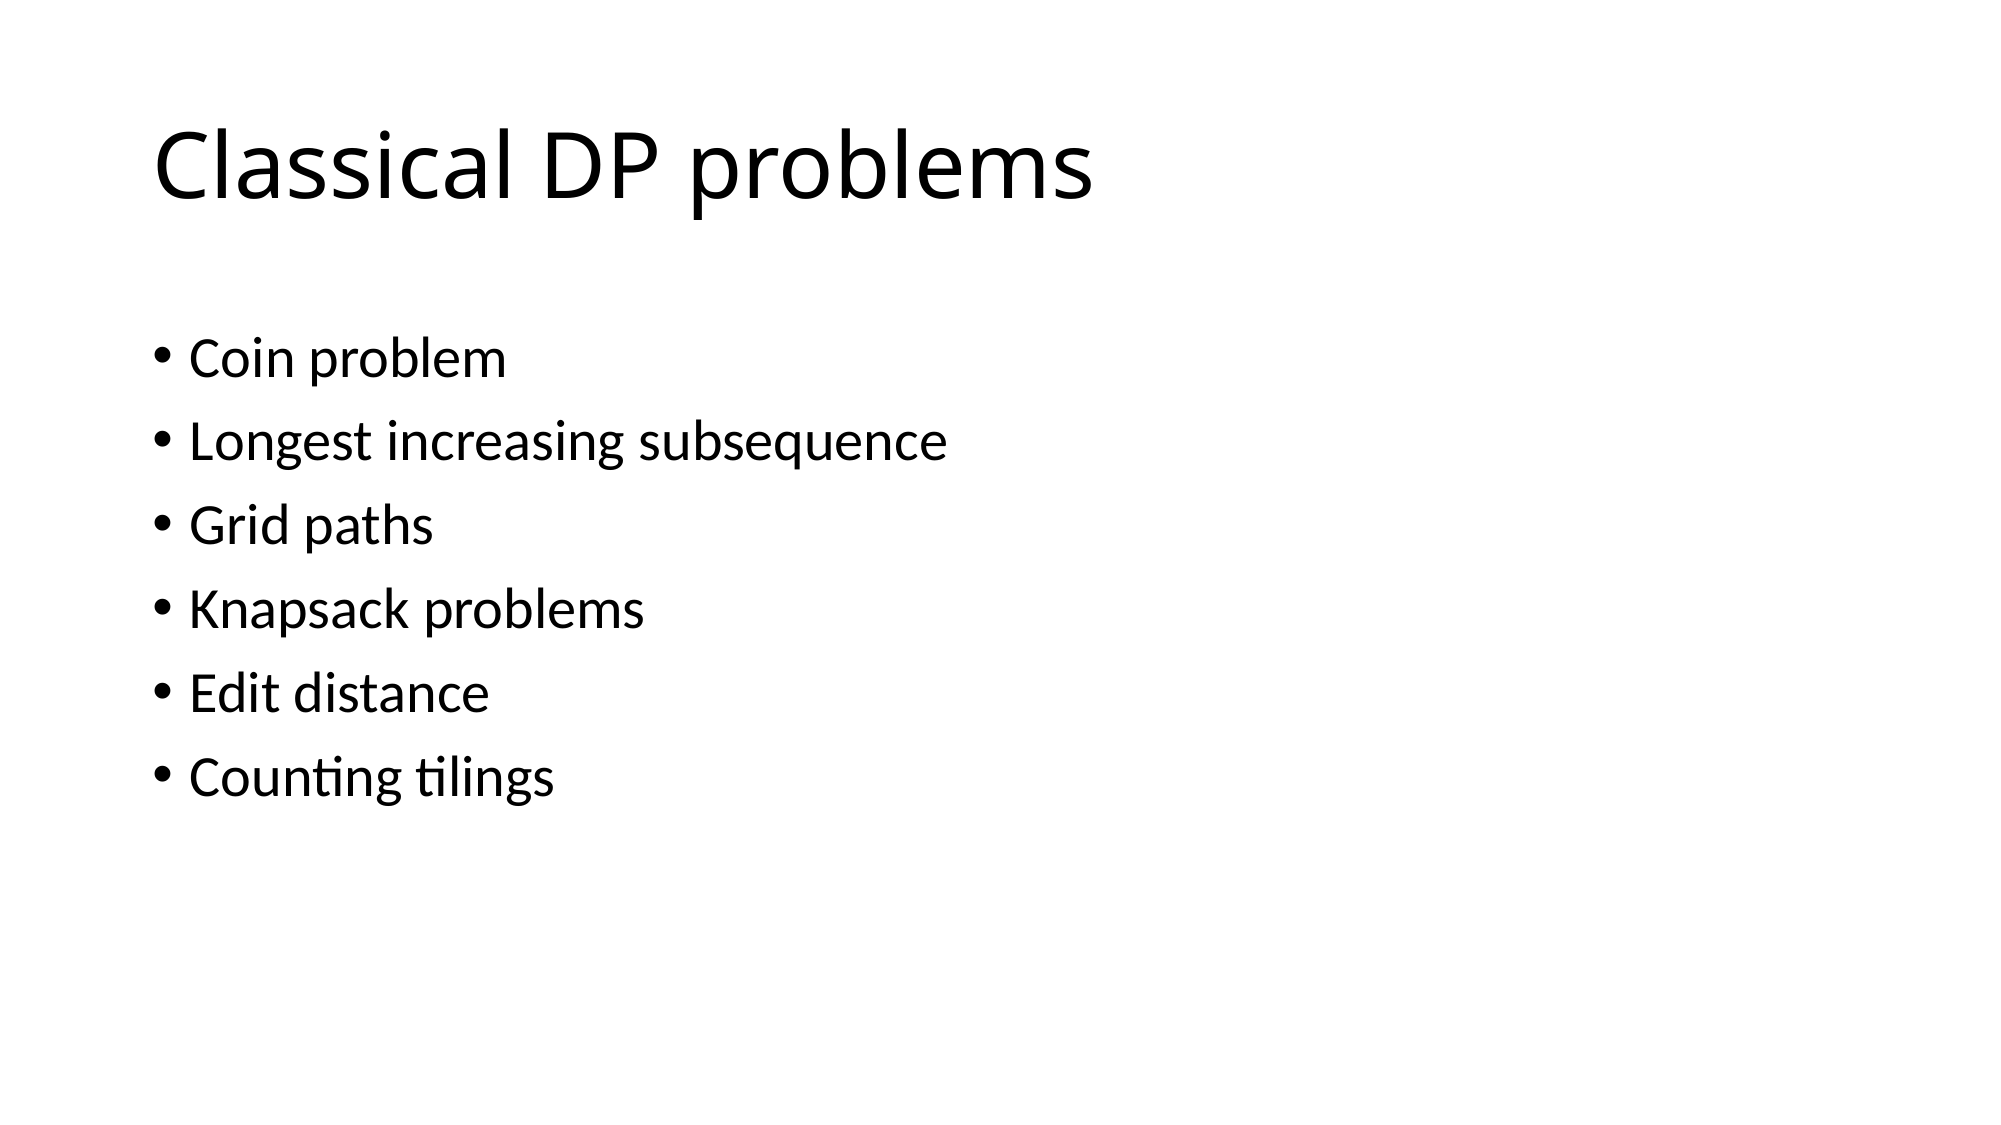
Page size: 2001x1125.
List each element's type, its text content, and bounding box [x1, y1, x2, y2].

list Coin problem Longest increasing subsequence Grid paths Knapsack problems Edit distance Counting tilings [137, 319, 1863, 1034]
title Classical DP problems [137, 59, 1863, 278]
